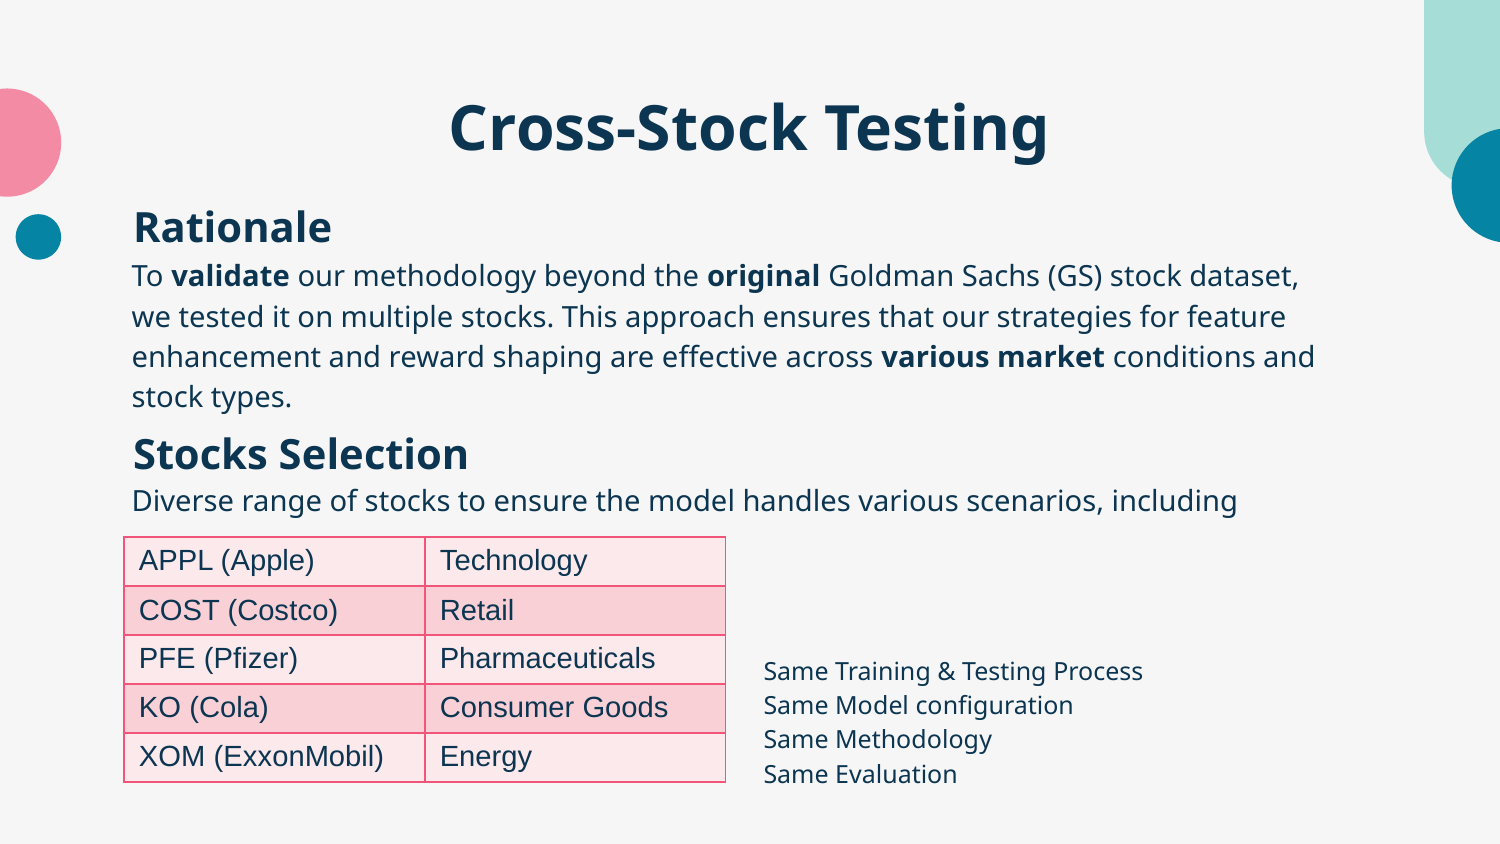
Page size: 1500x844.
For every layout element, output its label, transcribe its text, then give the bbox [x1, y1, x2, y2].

subtitle To validate our methodology beyond the original Goldman Sachs (GS) stock dataset, we tested it on multiple stocks. This approach ensures that our strategies for feature enhancement and reward shaping are effective across various market conditions and stock types. [93, 237, 1358, 390]
table_cell PFE (Pfizer) [125, 636, 424, 683]
table_cell Energy [426, 734, 725, 781]
table_cell Consumer Goods [426, 685, 725, 732]
text_box Same Training & Testing Process Same Model configuration Same Methodology Same Evaluation [725, 635, 1407, 718]
table_header Technology [426, 538, 725, 585]
subtitle Stocks Selection [118, 410, 1382, 493]
table_header APPL (Apple) [125, 538, 424, 585]
table_cell Retail [426, 587, 725, 634]
table_cell COST (Costco) [125, 587, 424, 634]
table_cell KO (Cola) [125, 685, 424, 732]
subtitle Diverse range of stocks to ensure the model handles various scenarios, including [93, 461, 1358, 544]
table_cell XOM (ExxonMobil) [125, 734, 424, 781]
subtitle Rationale [118, 183, 1382, 266]
table_cell Pharmaceuticals [426, 636, 725, 683]
title Cross-Stock Testing [118, 72, 1382, 167]
